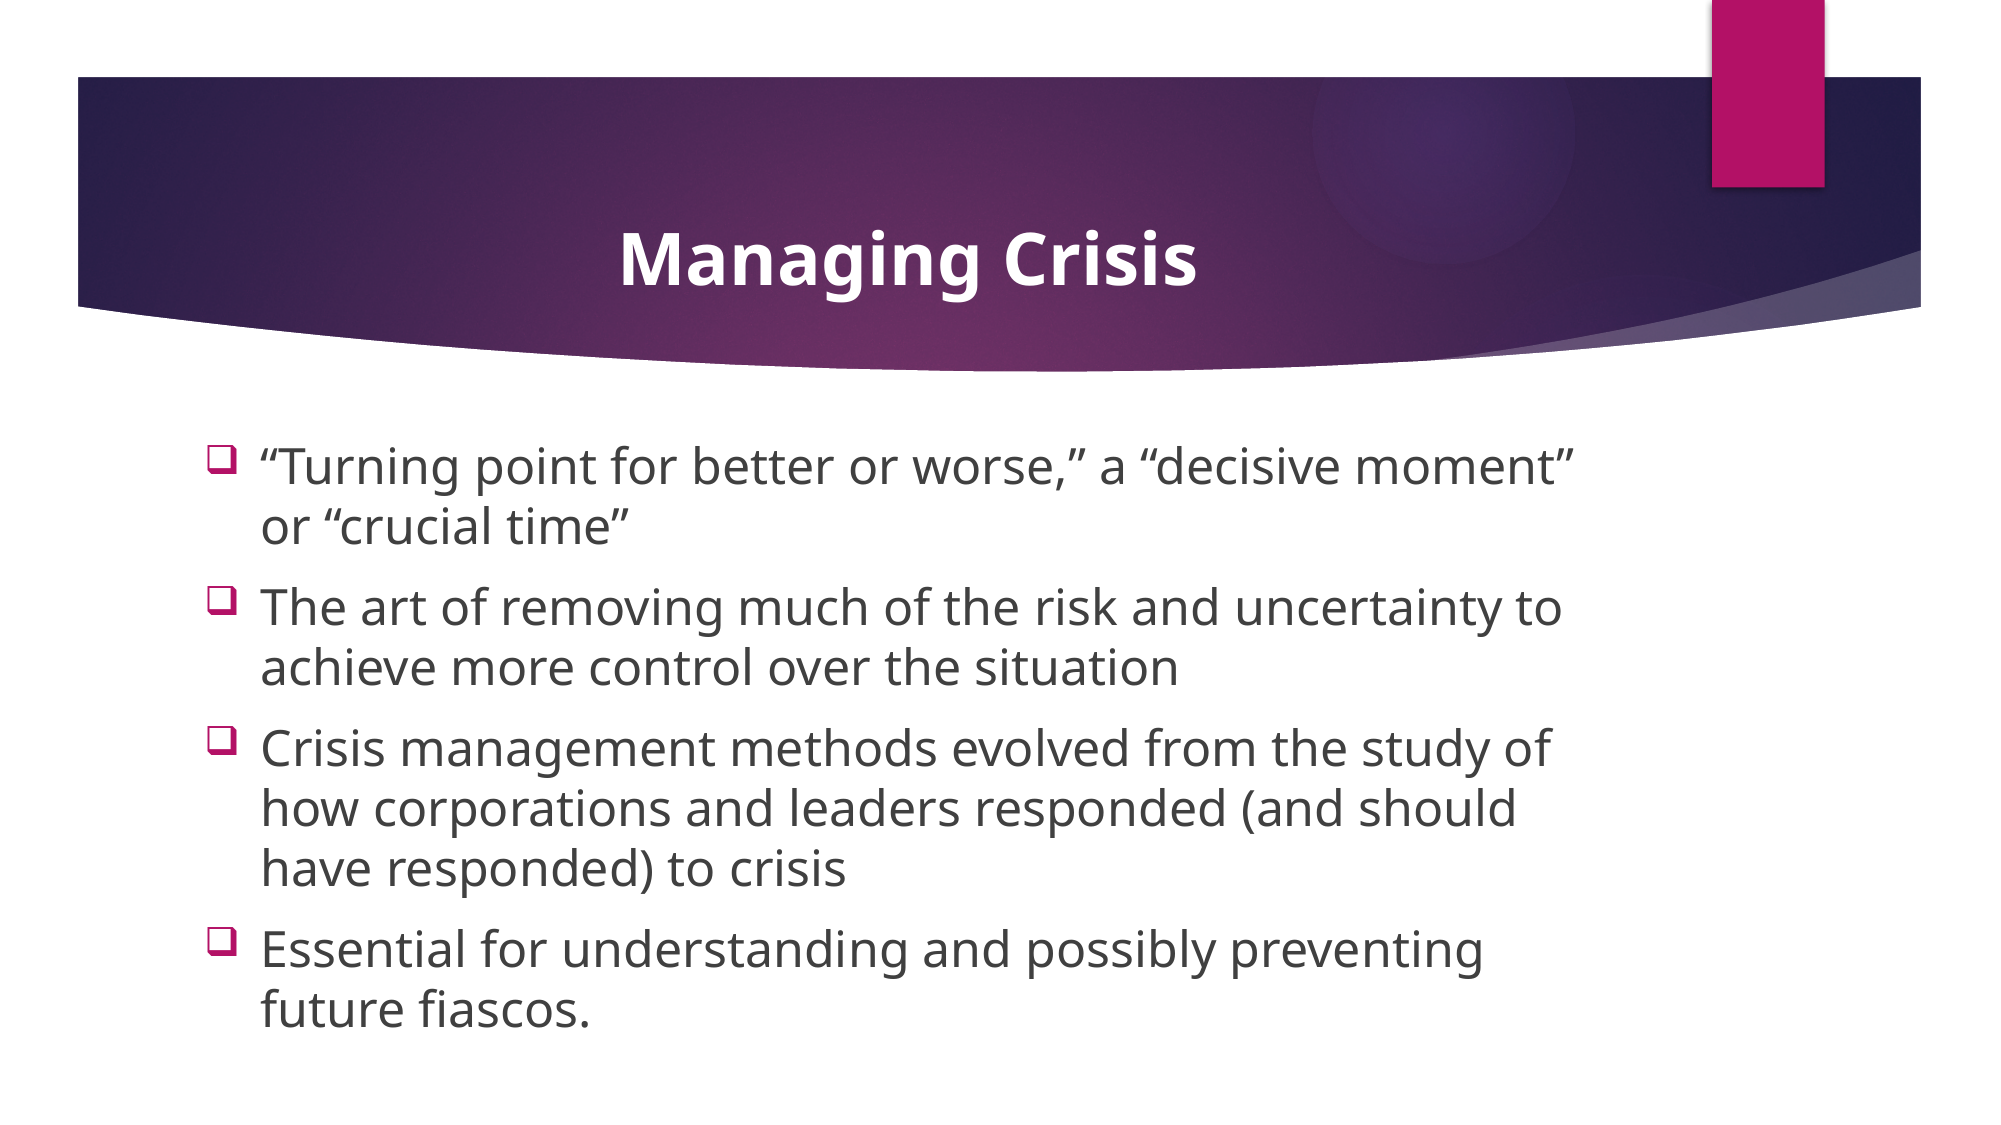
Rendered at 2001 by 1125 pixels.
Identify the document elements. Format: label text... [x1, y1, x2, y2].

list “Turning point for better or worse,” a “decisive moment” or “crucial time” The art of removing much of the risk and uncertainty to achieve more control over the situation Crisis management methods evolved from the study of how corporations and leaders responded (and should have responded) to crisis Essential for understanding and possibly preventing future fiascos. [189, 427, 1638, 1100]
title Managing Crisis [189, 117, 1627, 308]
